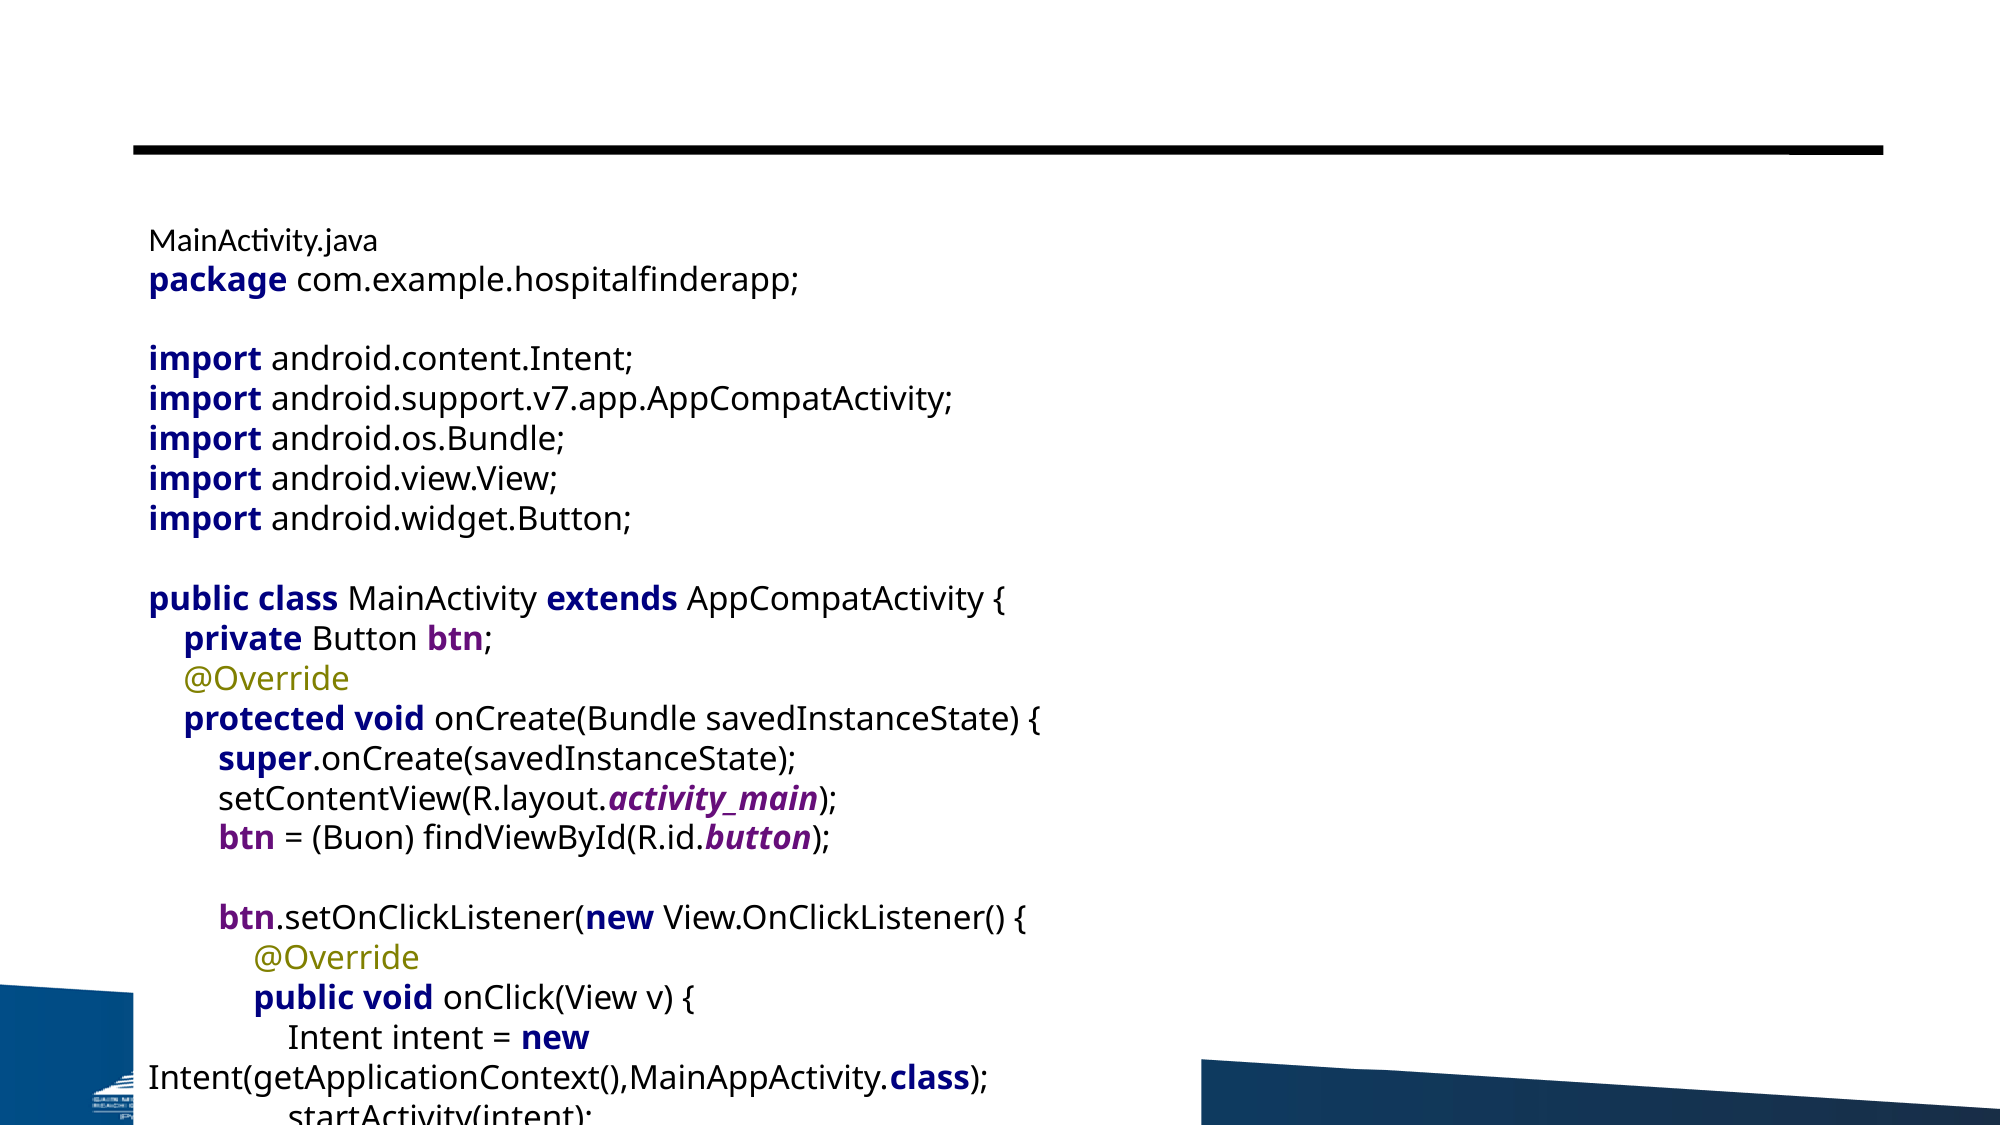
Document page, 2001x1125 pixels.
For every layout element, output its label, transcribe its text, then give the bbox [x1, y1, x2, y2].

list MainActivity.java package com.example.hospitalfinderapp; import android.content.Intent; import android.support.v7.app.AppCompatActivity; import android.os.Bundle; import android.view.View; import android.widget.Button; public class MainActivity extends AppCompatActivity { private Button btn; @Override protected void onCreate(Bundle savedInstanceState) { super.onCreate(savedInstanceState); setContentView(R.layout.activity_main); btn = (Buon) findViewById(R.id.button); btn.setOnClickListener(new View.OnClickListener() { @Override public void onClick(View v) { Intent intent = new Intent(getApplicationContext(),MainAppActivity.class); startActivity(intent); } }); } } [133, 210, 1202, 1125]
picture [0, 982, 133, 1125]
picture [1202, 982, 2000, 1125]
